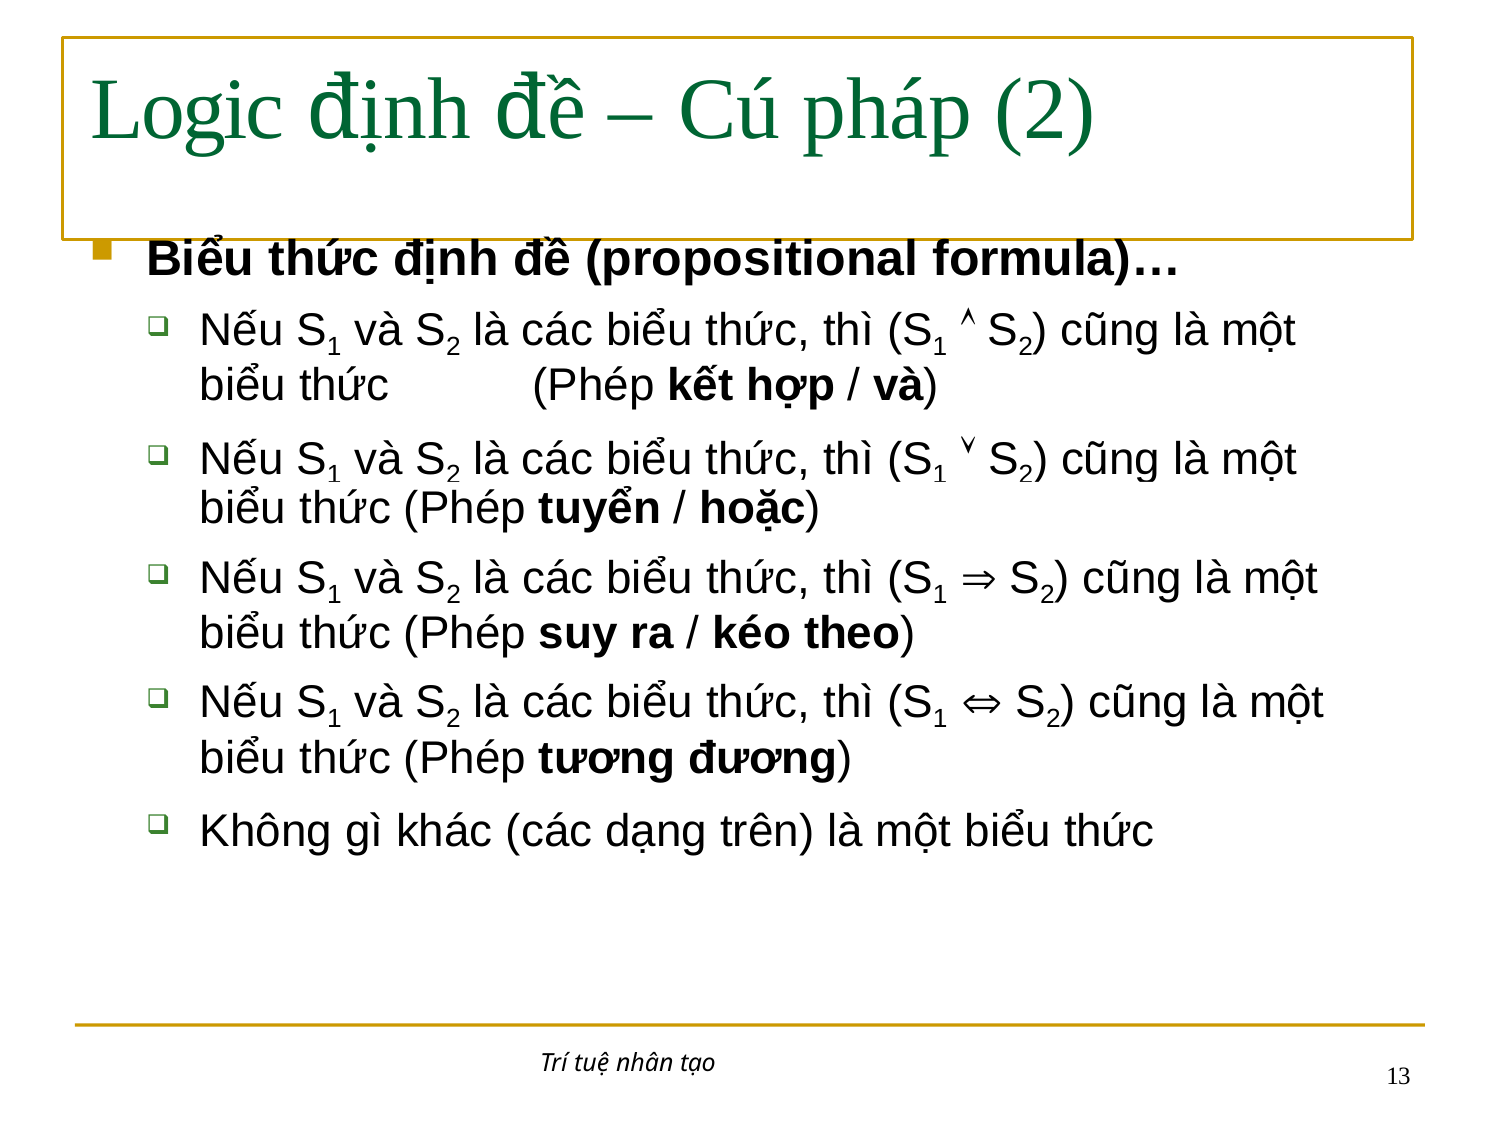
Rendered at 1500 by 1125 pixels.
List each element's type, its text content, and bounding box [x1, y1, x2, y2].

text_box [0, 481, 1500, 804]
text_box Không gì khác (các dạng trên) là một biểu thức [144, 798, 1159, 856]
slide_number 10 [1380, 1061, 1419, 1125]
text_box Biểu thức định đề (propositional formula)… Nếu S1 và S2 là các biểu thức, thì (S1  S2) cũng là một biểu thức (Phép kết hợp / và) Nếu S1 và S2 là các biểu thức, thì (S1  S2) cũng là một [83, 201, 1327, 481]
footer Trí tuệ nhân tạo [537, 1043, 745, 1125]
text_box biểu thức (Phép tuyển / hoặc) Nếu S1 và S2 là các biểu thức, thì (S1  S2) cũng là một biểu thức (Phép suy ra / kéo theo) Nếu S1 và S2 là các biểu thức, thì (S1  S2) cũng là một biểu thức (Phép tương đương) [140, 456, 1347, 783]
title Logic định đề – Cú pháp (2) [62, 37, 1413, 240]
text_box [74, 1023, 1425, 1027]
